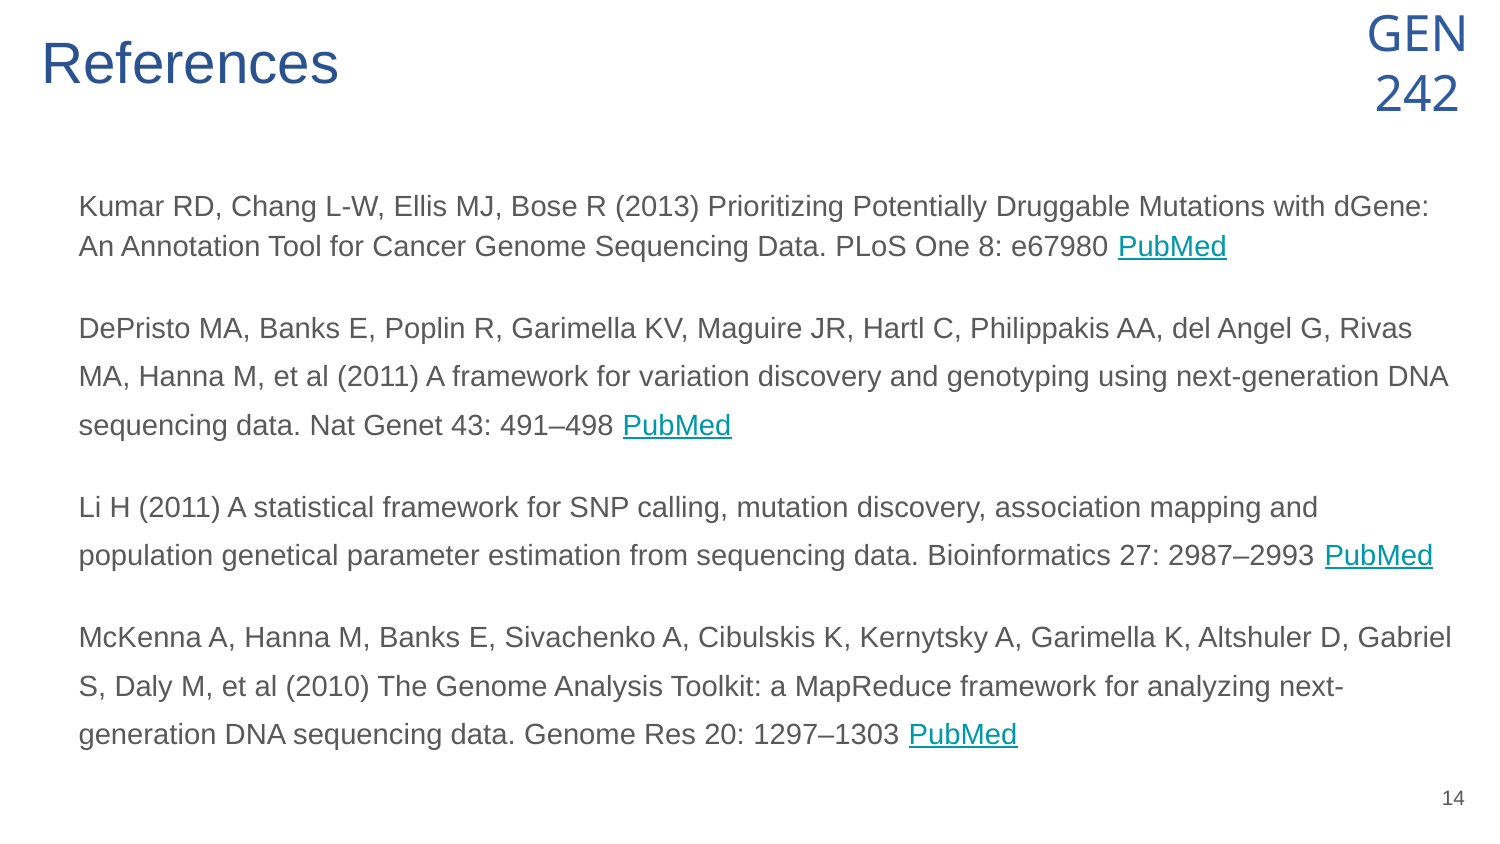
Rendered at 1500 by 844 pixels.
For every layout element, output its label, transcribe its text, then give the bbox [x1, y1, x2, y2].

slide_number ‹#› [1389, 764, 1480, 830]
list Kumar RD, Chang L-W, Ellis MJ, Bose R (2013) Prioritizing Potentially Druggable Mutations with dGene: An Annotation Tool for Cancer Genome Sequencing Data. PLoS One 8: e67980 PubMed DePristo MA, Banks E, Poplin R, Garimella KV, Maguire JR, Hartl C, Philippakis AA, del Angel G, Rivas MA, Hanna M, et al (2011) A framework for variation discovery and genotyping using next-generation DNA sequencing data. Nat Genet 43: 491–498 PubMed Li H (2011) A statistical framework for SNP calling, mutation discovery, association mapping and population genetical parameter estimation from sequencing data. Bioinformatics 27: 2987–2993 PubMed McKenna A, Hanna M, Banks E, Sivachenko A, Cibulskis K, Kernytsky A, Garimella K, Altshuler D, Gabriel S, Daly M, et al (2010) The Genome Analysis Toolkit: a MapReduce framework for analyzing next-generation DNA sequencing data. Genome Res 20: 1297–1303 PubMed [63, 167, 1470, 728]
text_box [442, 245, 1101, 323]
title References [26, 10, 1424, 105]
